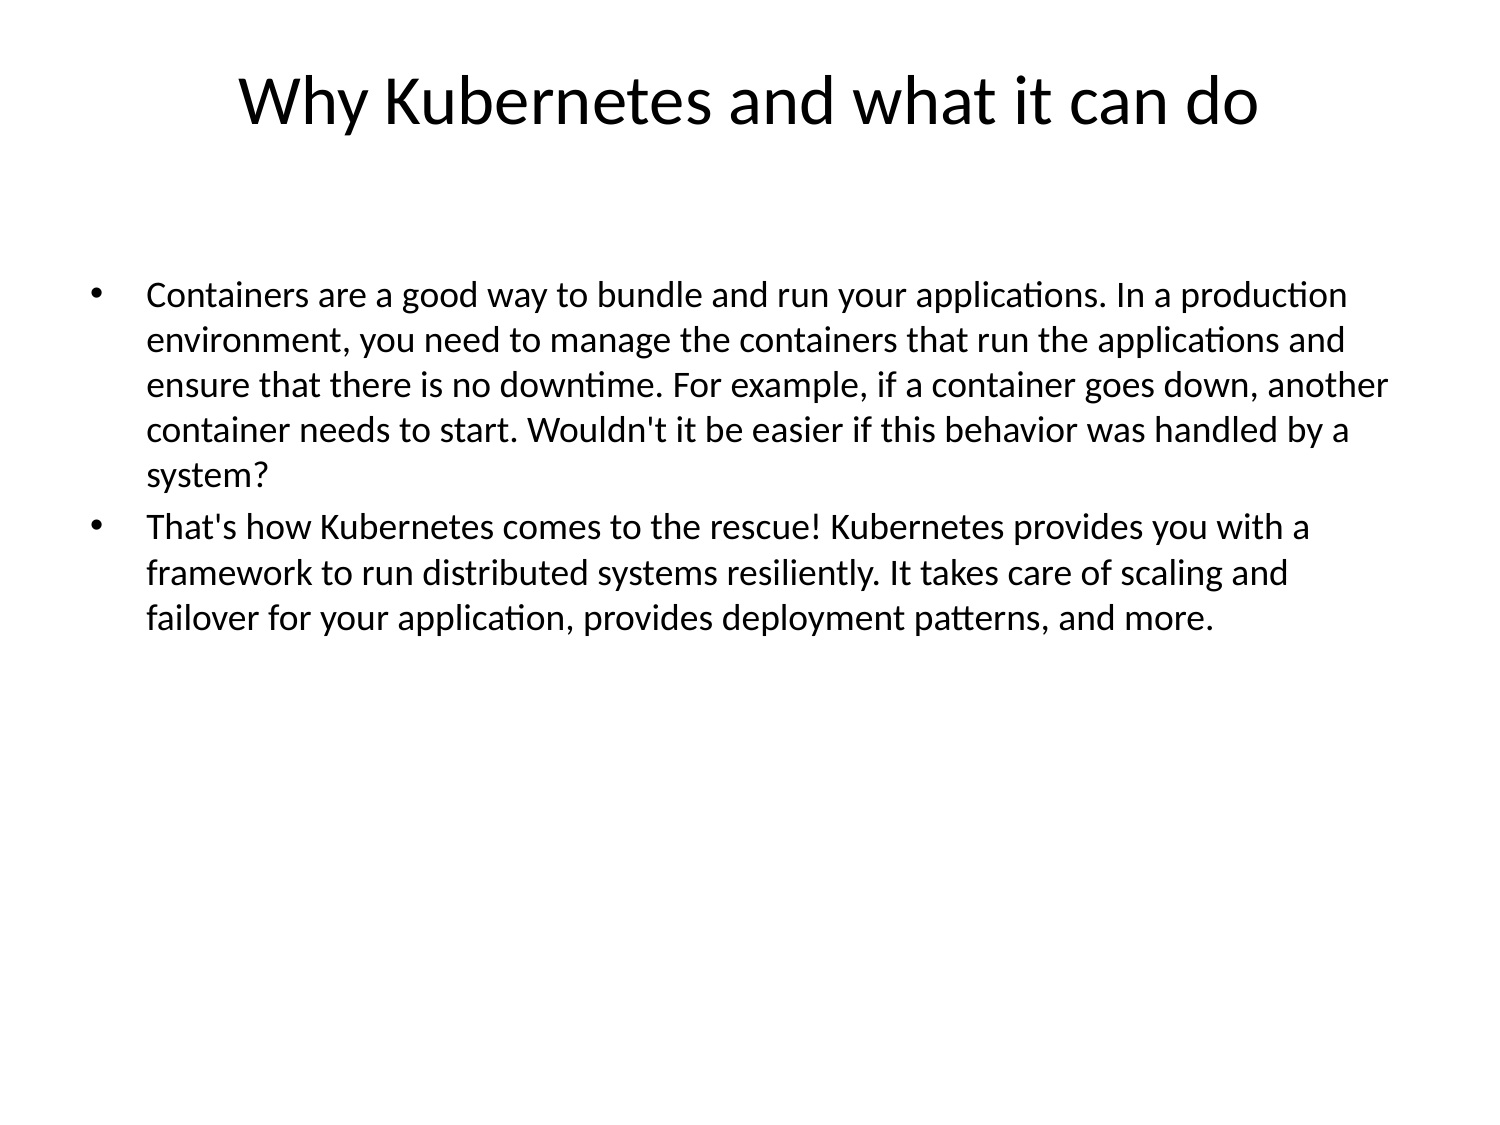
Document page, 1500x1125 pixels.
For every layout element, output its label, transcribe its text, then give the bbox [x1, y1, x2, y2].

list Containers are a good way to bundle and run your applications. In a production environment, you need to manage the containers that run the applications and ensure that there is no downtime. For example, if a container goes down, another container needs to start. Wouldn't it be easier if this behavior was handled by a system? That's how Kubernetes comes to the rescue! Kubernetes provides you with a framework to run distributed systems resiliently. It takes care of scaling and failover for your application, provides deployment patterns, and more. [75, 262, 1425, 1005]
title Why Kubernetes and what it can do [75, 45, 1425, 233]
